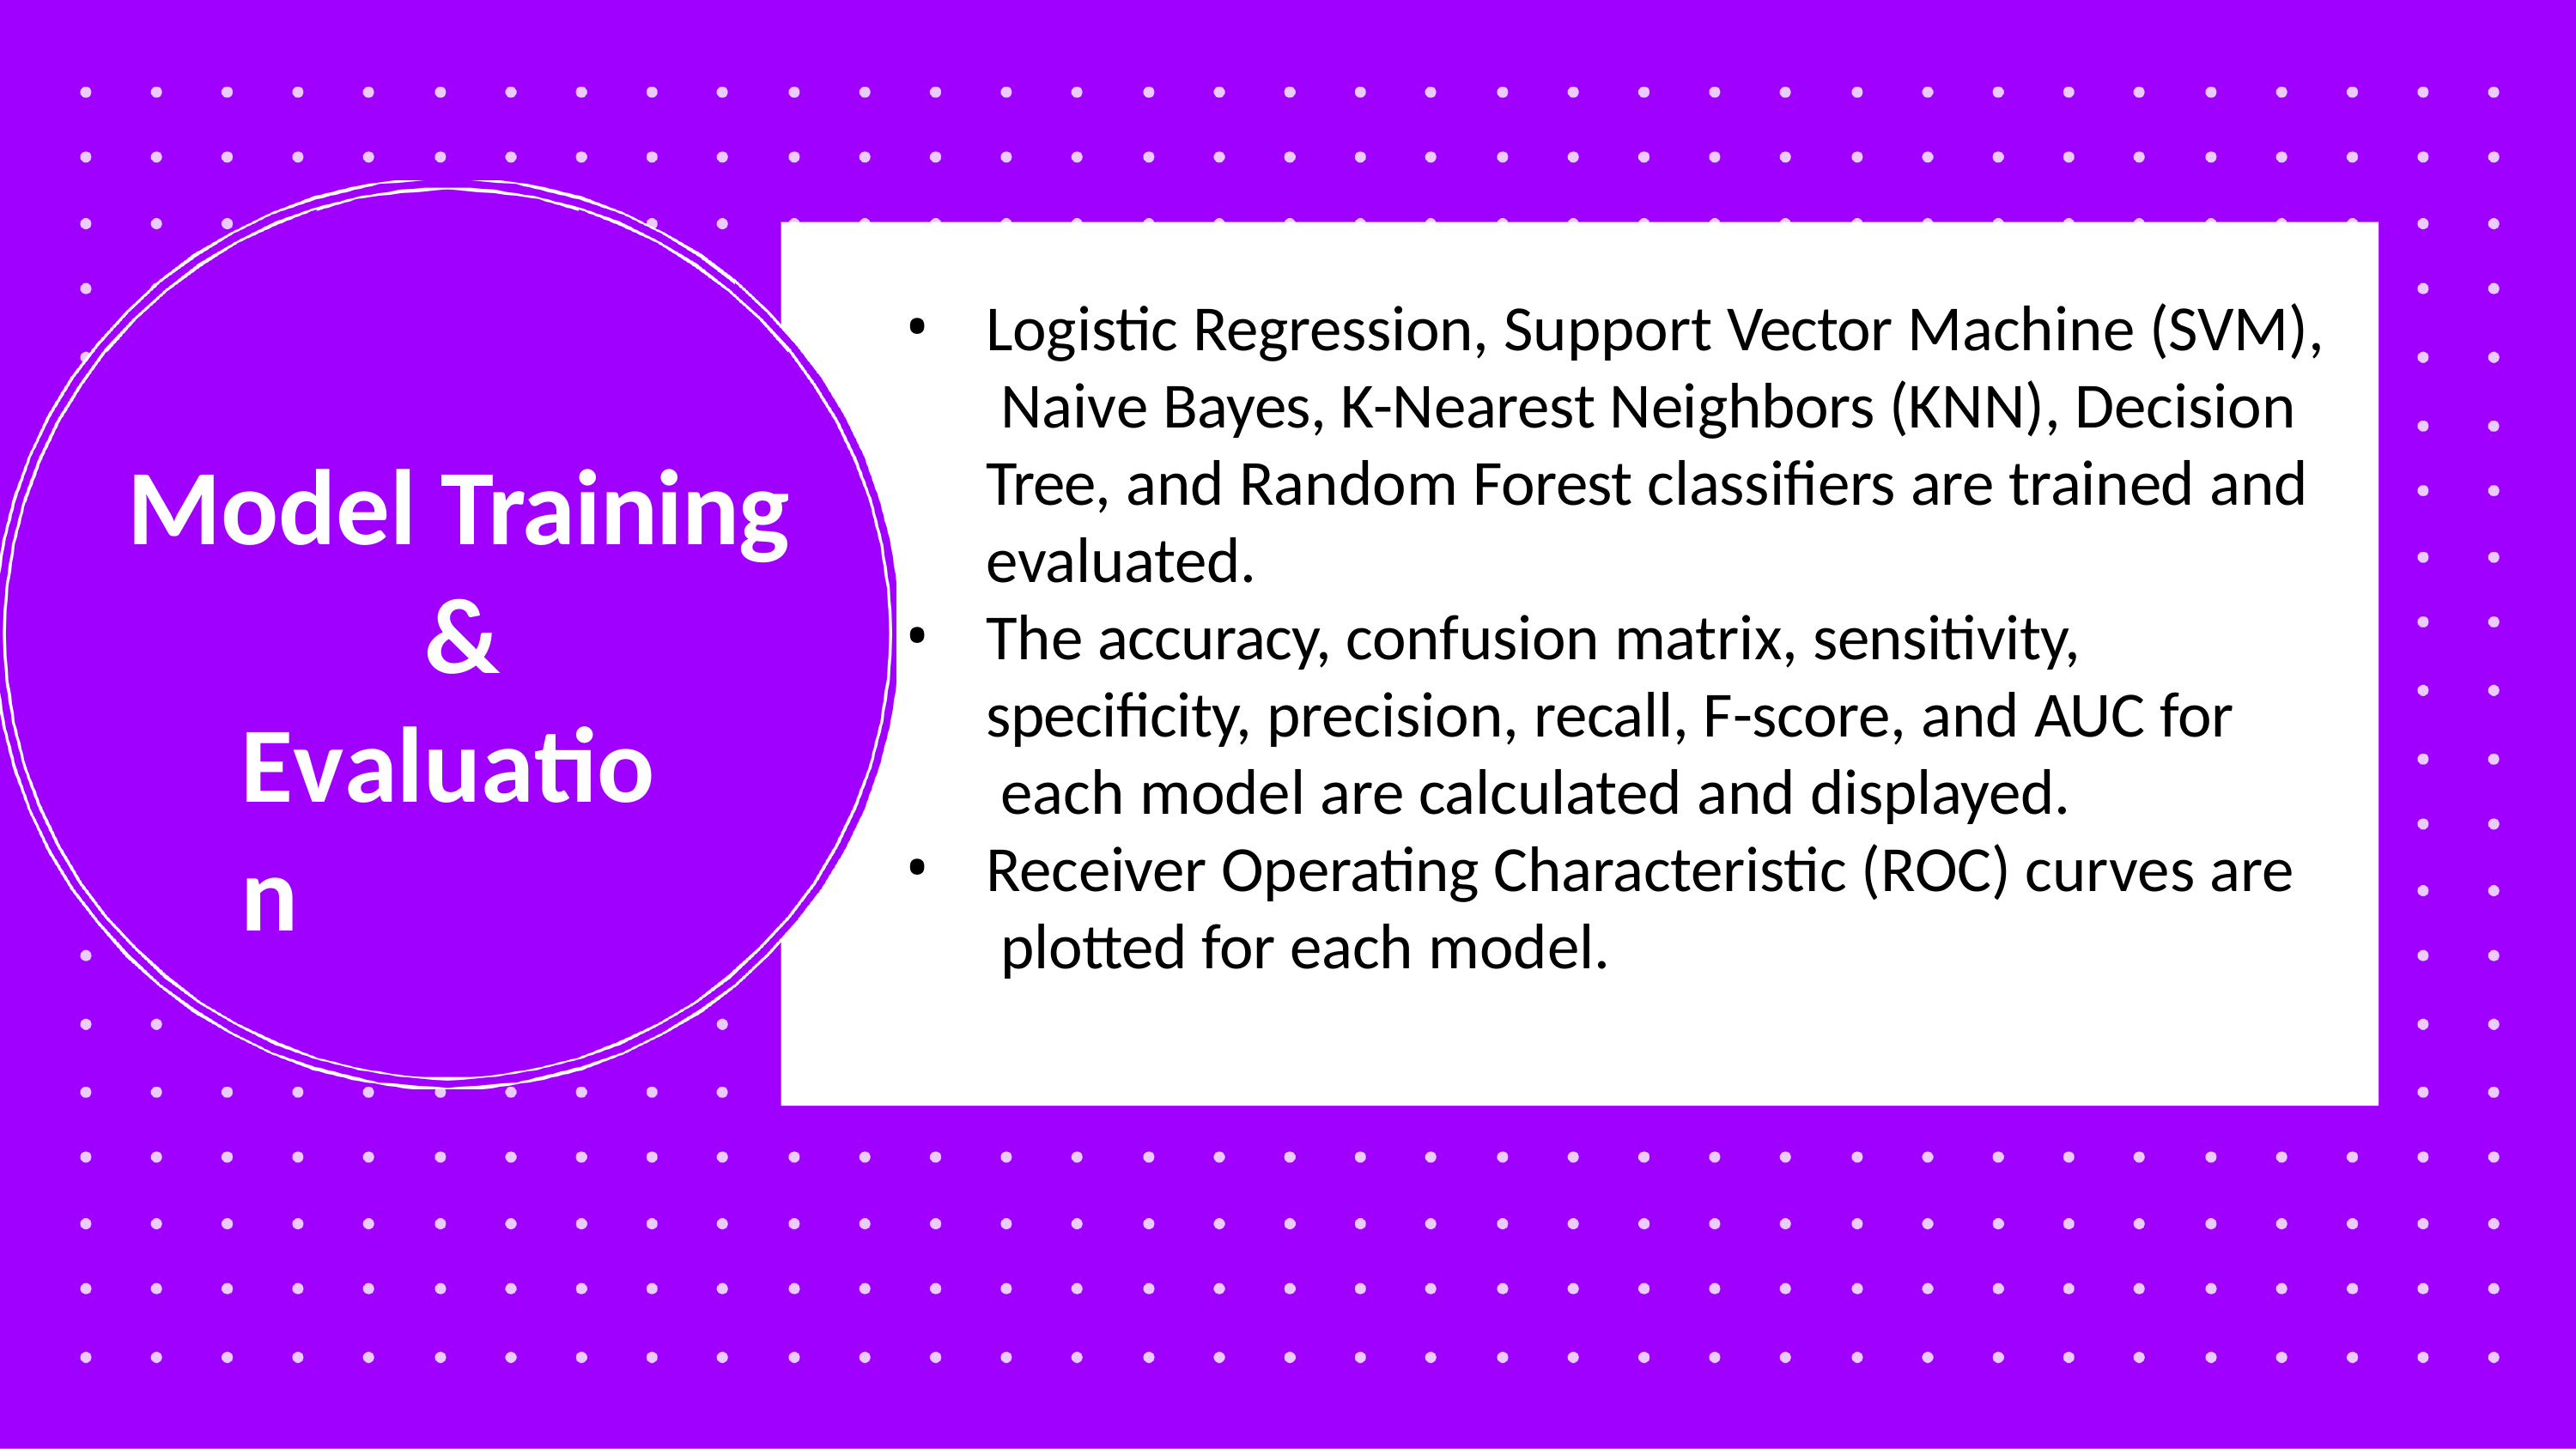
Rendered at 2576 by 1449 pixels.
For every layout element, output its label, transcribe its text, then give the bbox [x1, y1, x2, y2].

picture [1135, 1106, 1441, 1367]
picture [1489, 82, 1795, 221]
picture [1489, 1106, 1795, 1367]
picture [1844, 1106, 2149, 1367]
picture [2379, 749, 2504, 1034]
picture [2197, 82, 2504, 367]
picture [0, 82, 1087, 1367]
text_box & Evaluation [239, 564, 710, 953]
text_box Logistic Regression, Support Vector Machine (SVM), Naive Bayes, K-Nearest Neighbors (KNN), Decision Tree, and Random Forest classifiers are trained and evaluated. The accuracy, confusion matrix, sensitivity, specificity, precision, recall, F-score, and AUC for each model are calculated and displayed. Receiver Operating Characteristic (ROC) curves are plotted for each model. [903, 284, 2336, 982]
title Model Training [125, 435, 800, 680]
picture [2379, 415, 2504, 700]
picture [1135, 82, 1441, 221]
picture [781, 1106, 1087, 1367]
picture [1844, 82, 2149, 221]
picture [2197, 1082, 2504, 1367]
